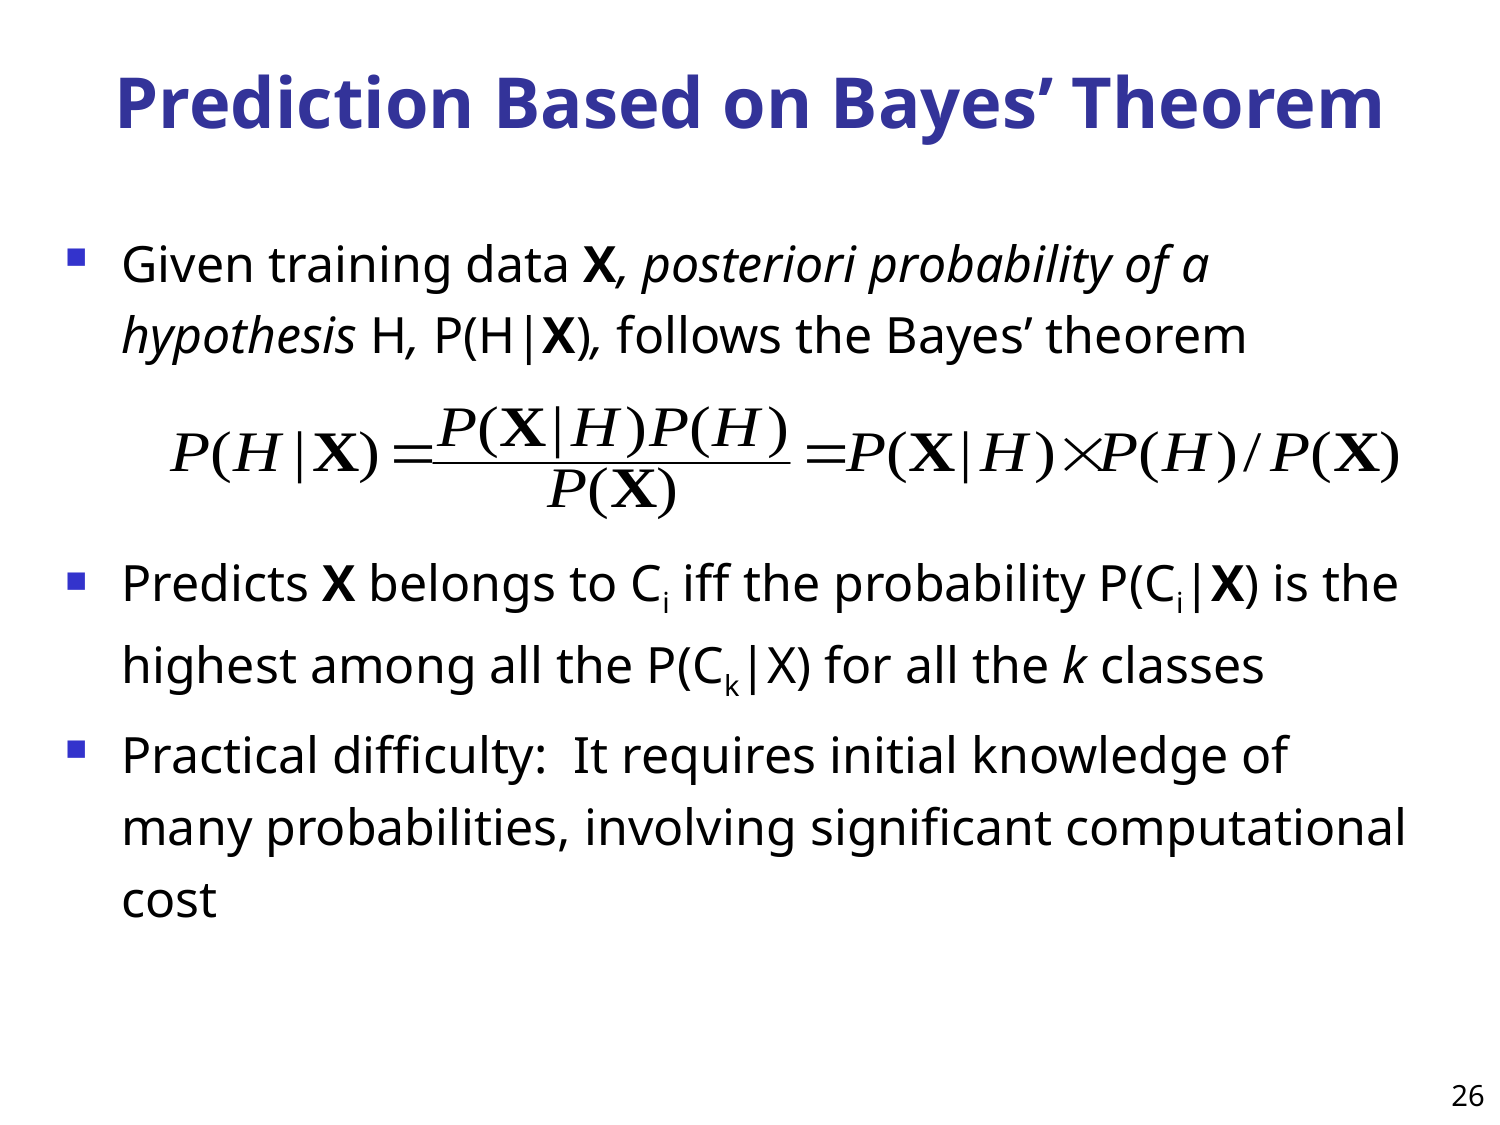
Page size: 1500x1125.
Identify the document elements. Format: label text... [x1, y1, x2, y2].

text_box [162, 399, 1407, 527]
slide_number 26 [1187, 1049, 1500, 1125]
title Prediction Based on Bayes’ Theorem [0, 49, 1500, 151]
list Given training data X, posteriori probability of a hypothesis H, P(H|X), follows the Bayes’ theorem Predicts X belongs to Ci iff the probability P(Ci|X) is the highest among all the P(Ck|X) for all the k classes Practical difficulty: It requires initial knowledge of many probabilities, involving significant computational cost [49, 212, 1438, 1038]
